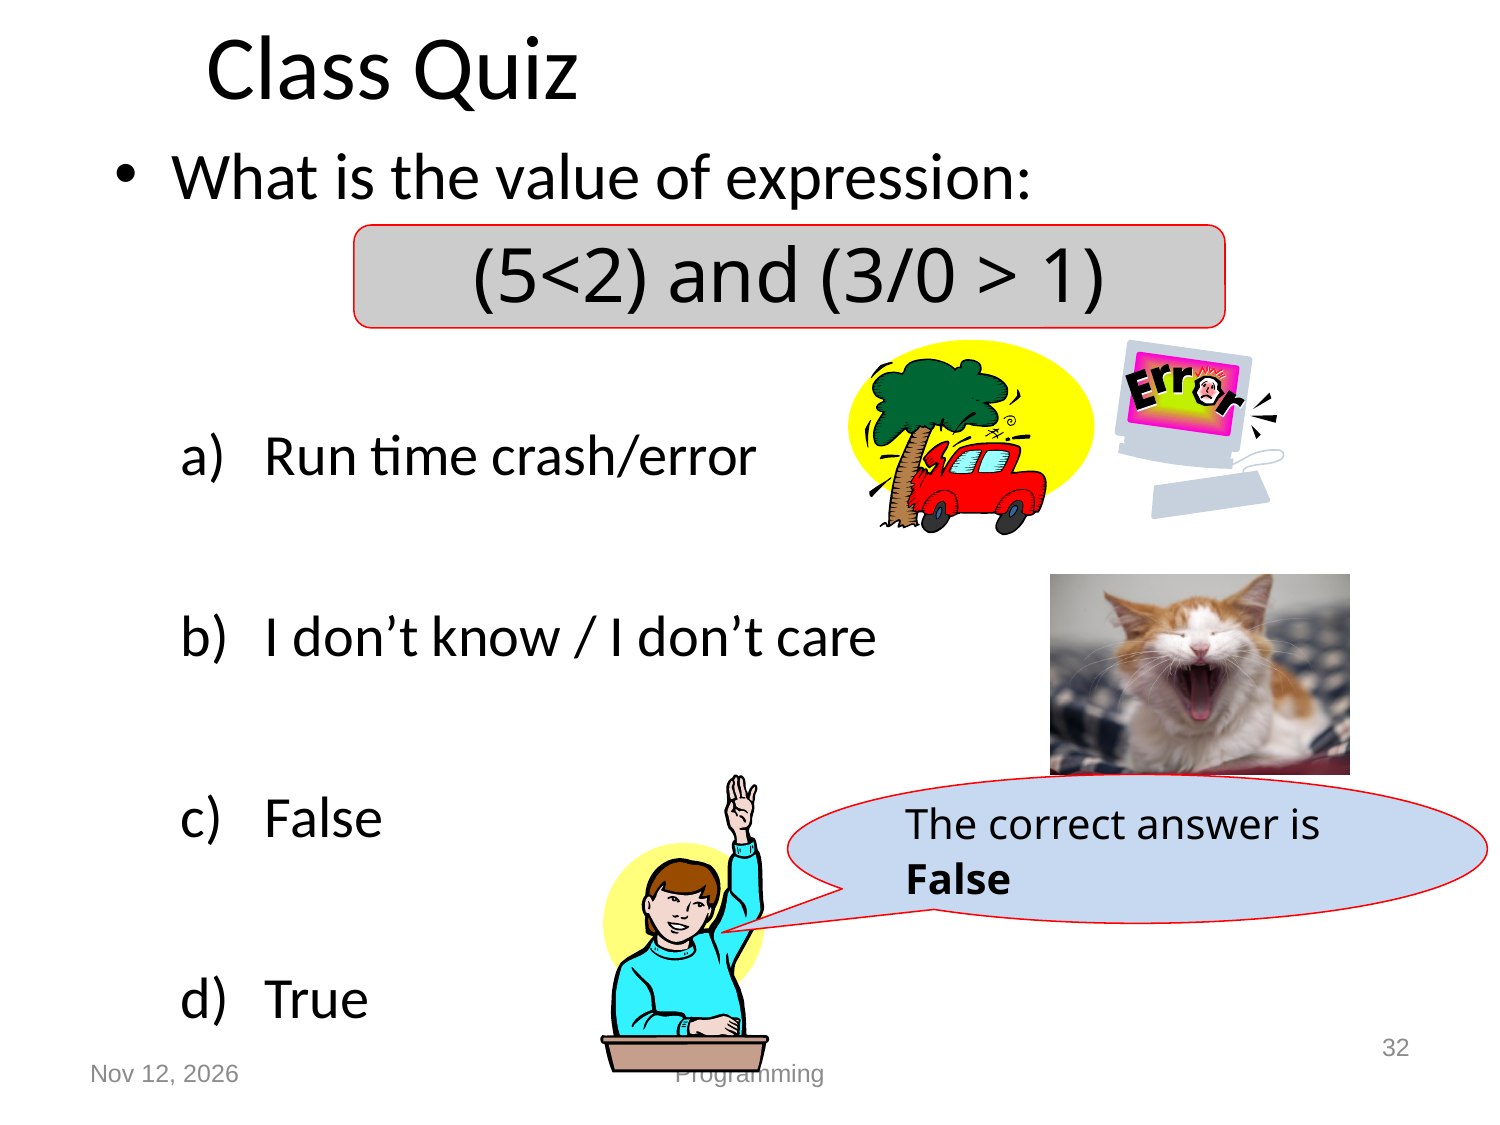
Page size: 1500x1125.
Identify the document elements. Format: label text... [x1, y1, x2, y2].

picture [599, 774, 770, 1073]
text_box The correct answer is False [774, 777, 1488, 928]
footer Programming [512, 1042, 988, 1103]
title Class Quiz [62, 0, 725, 125]
picture [1049, 574, 1351, 775]
list What is the value of expression: Run time crash/error I don’t know / I don’t care False True [99, 125, 1375, 1100]
picture [1114, 339, 1286, 520]
slide_number 32 [1074, 1016, 1425, 1077]
text_box (5<2) and (3/0 > 1) [353, 224, 1226, 328]
picture [847, 339, 1095, 536]
slide_number Jan-25 [75, 1042, 425, 1103]
